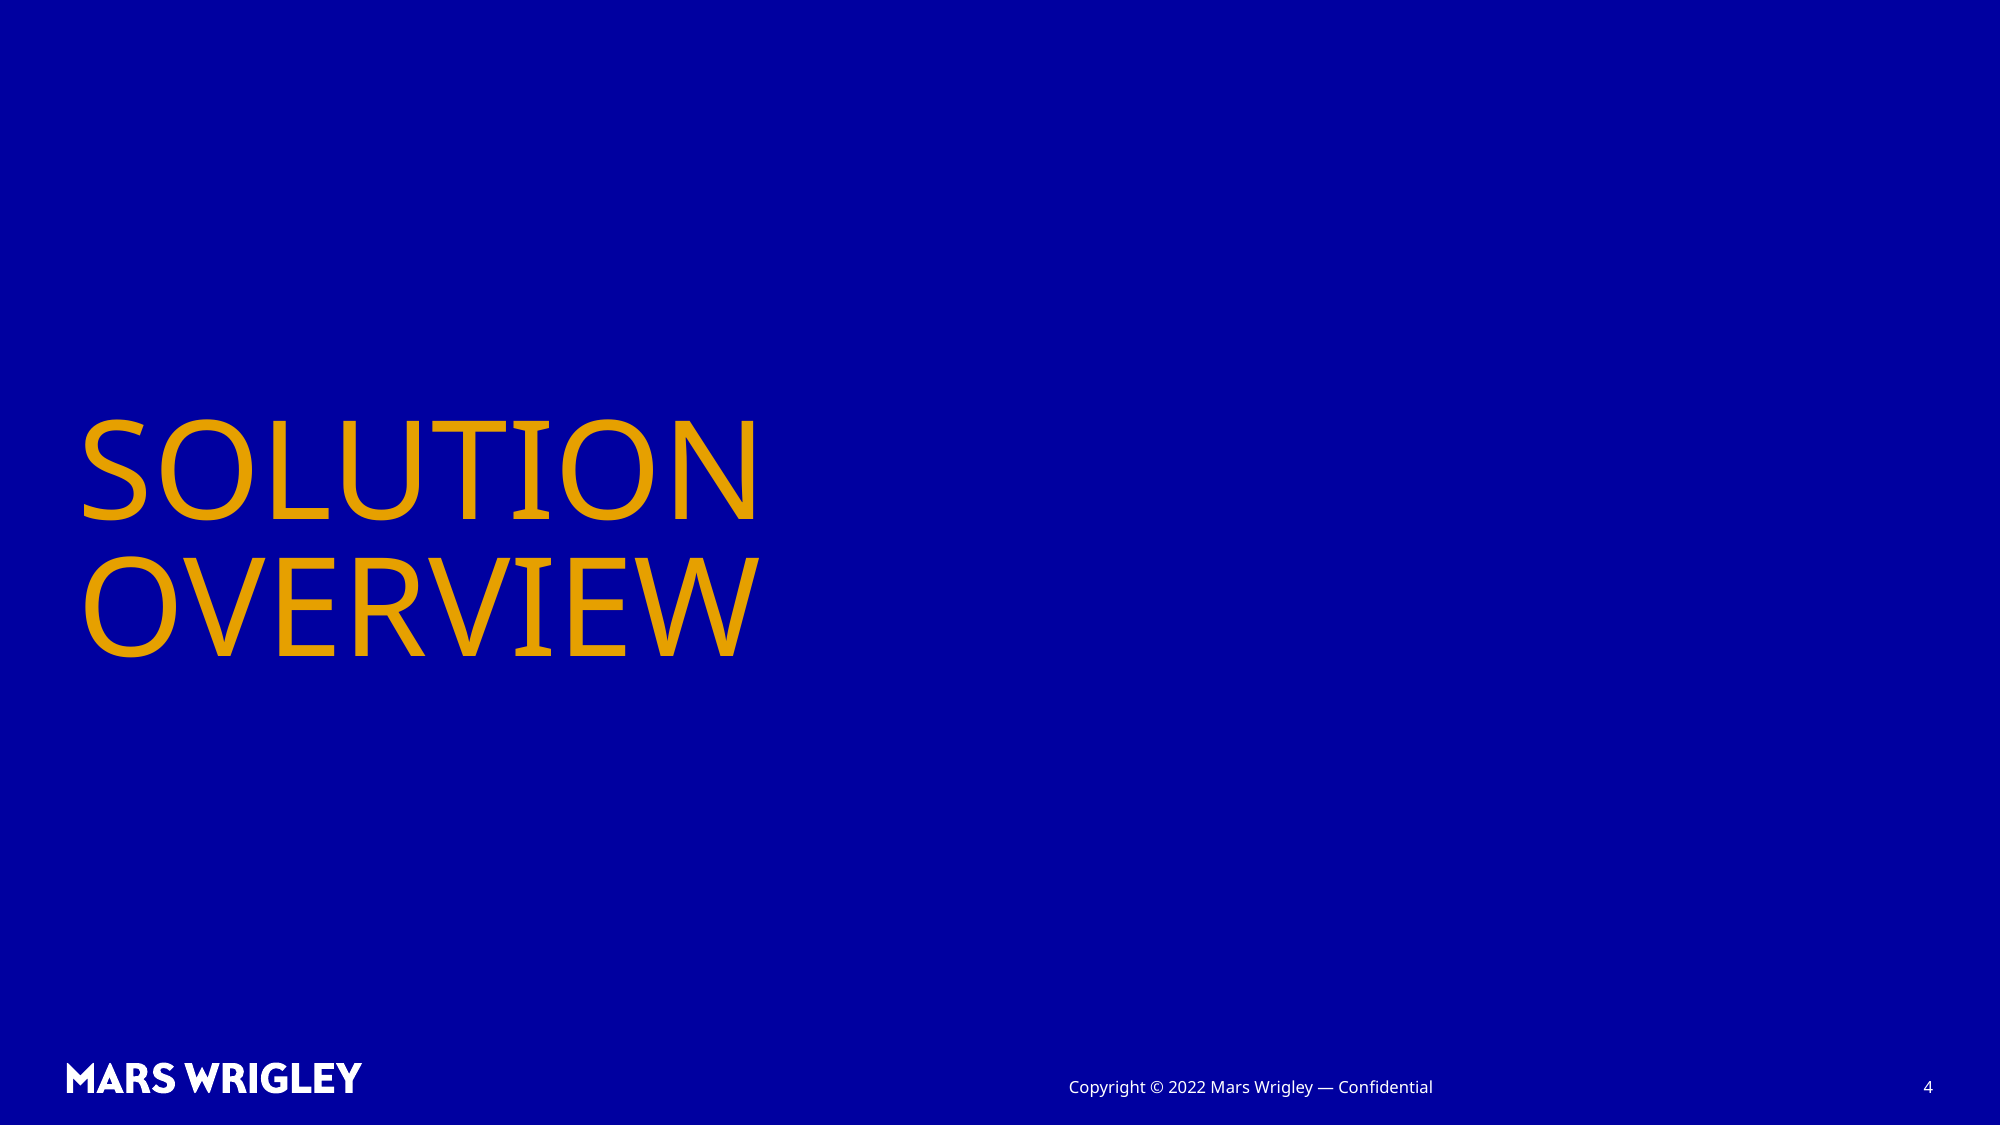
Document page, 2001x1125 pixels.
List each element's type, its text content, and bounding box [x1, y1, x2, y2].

slide_number 4 [1807, 1076, 1933, 1107]
title SOLUTION OVERVIEW [77, 409, 819, 552]
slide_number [1068, 1076, 1660, 1107]
